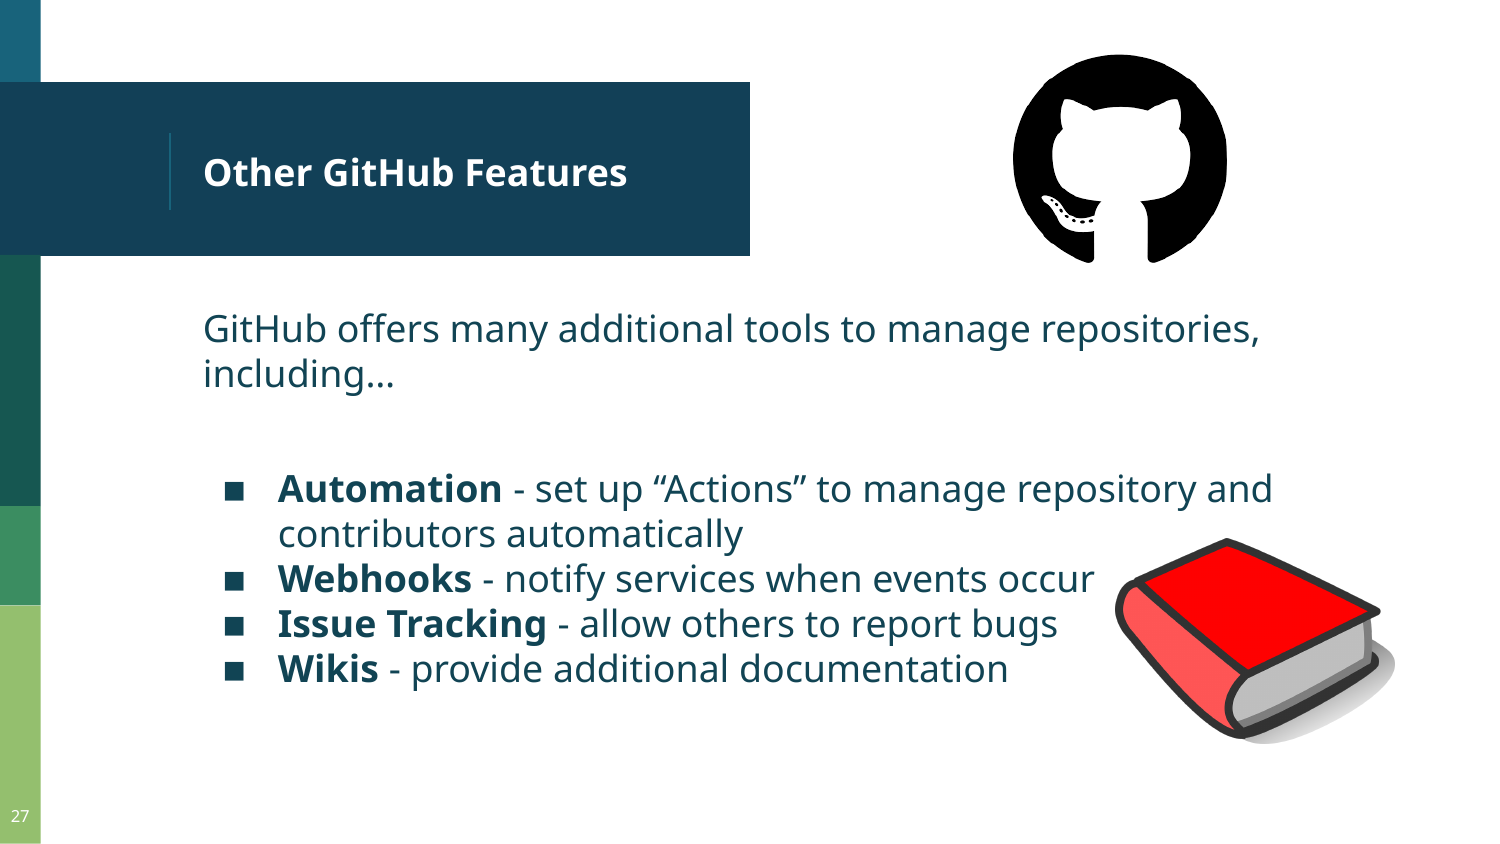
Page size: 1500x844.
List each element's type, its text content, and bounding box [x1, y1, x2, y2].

picture [1013, 51, 1227, 272]
picture [1115, 538, 1395, 744]
list GitHub offers many additional tools to manage repositories, including… Automation - set up “Actions” to manage repository and contributors automatically Webhooks - notify services when events occur Issue Tracking - allow others to report bugs Wikis - provide additional documentation [187, 289, 1425, 808]
slide_number ‹#› [0, 790, 49, 844]
title Other GitHub Features [187, 87, 715, 256]
